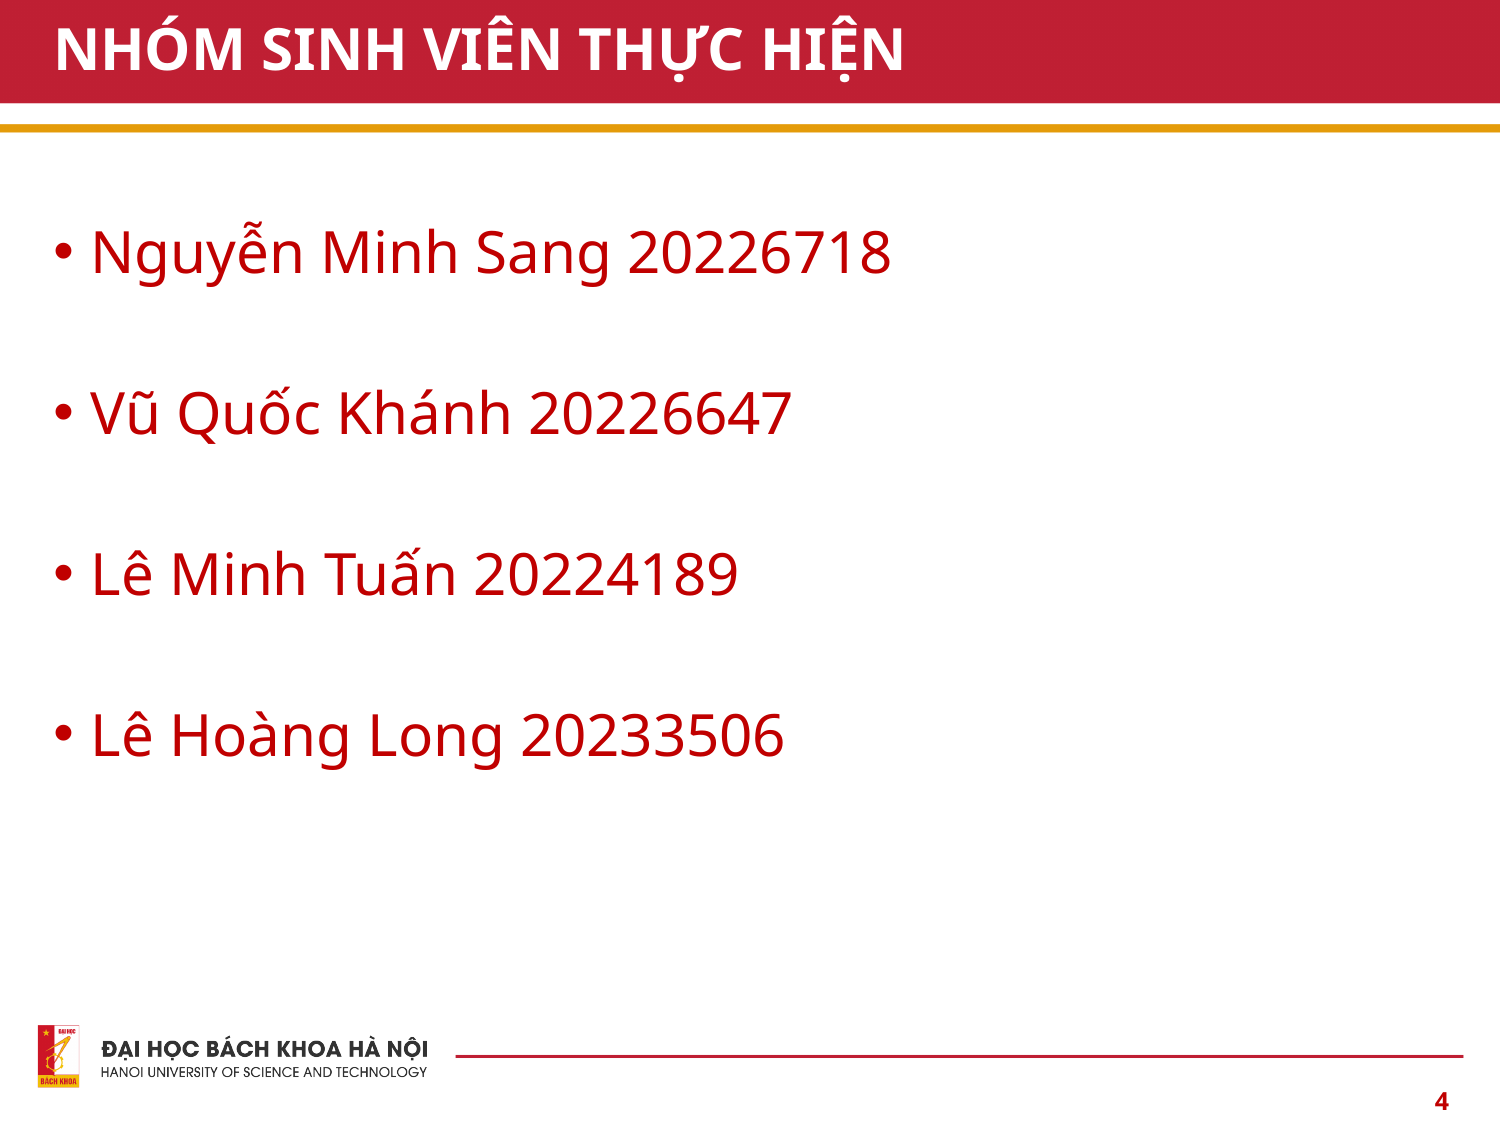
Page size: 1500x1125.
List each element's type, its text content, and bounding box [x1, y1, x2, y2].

picture [0, 0, 1500, 1125]
list Nguyễn Minh Sang 20226718 Vũ Quốc Khánh 20226647 Lê Minh Tuấn 20224189 Lê Hoàng Long 20233506 [38, 138, 1462, 1008]
title NHÓM SINH VIÊN THỰC HIỆN [38, 12, 1462, 87]
slide_number 4 [1126, 1078, 1464, 1125]
